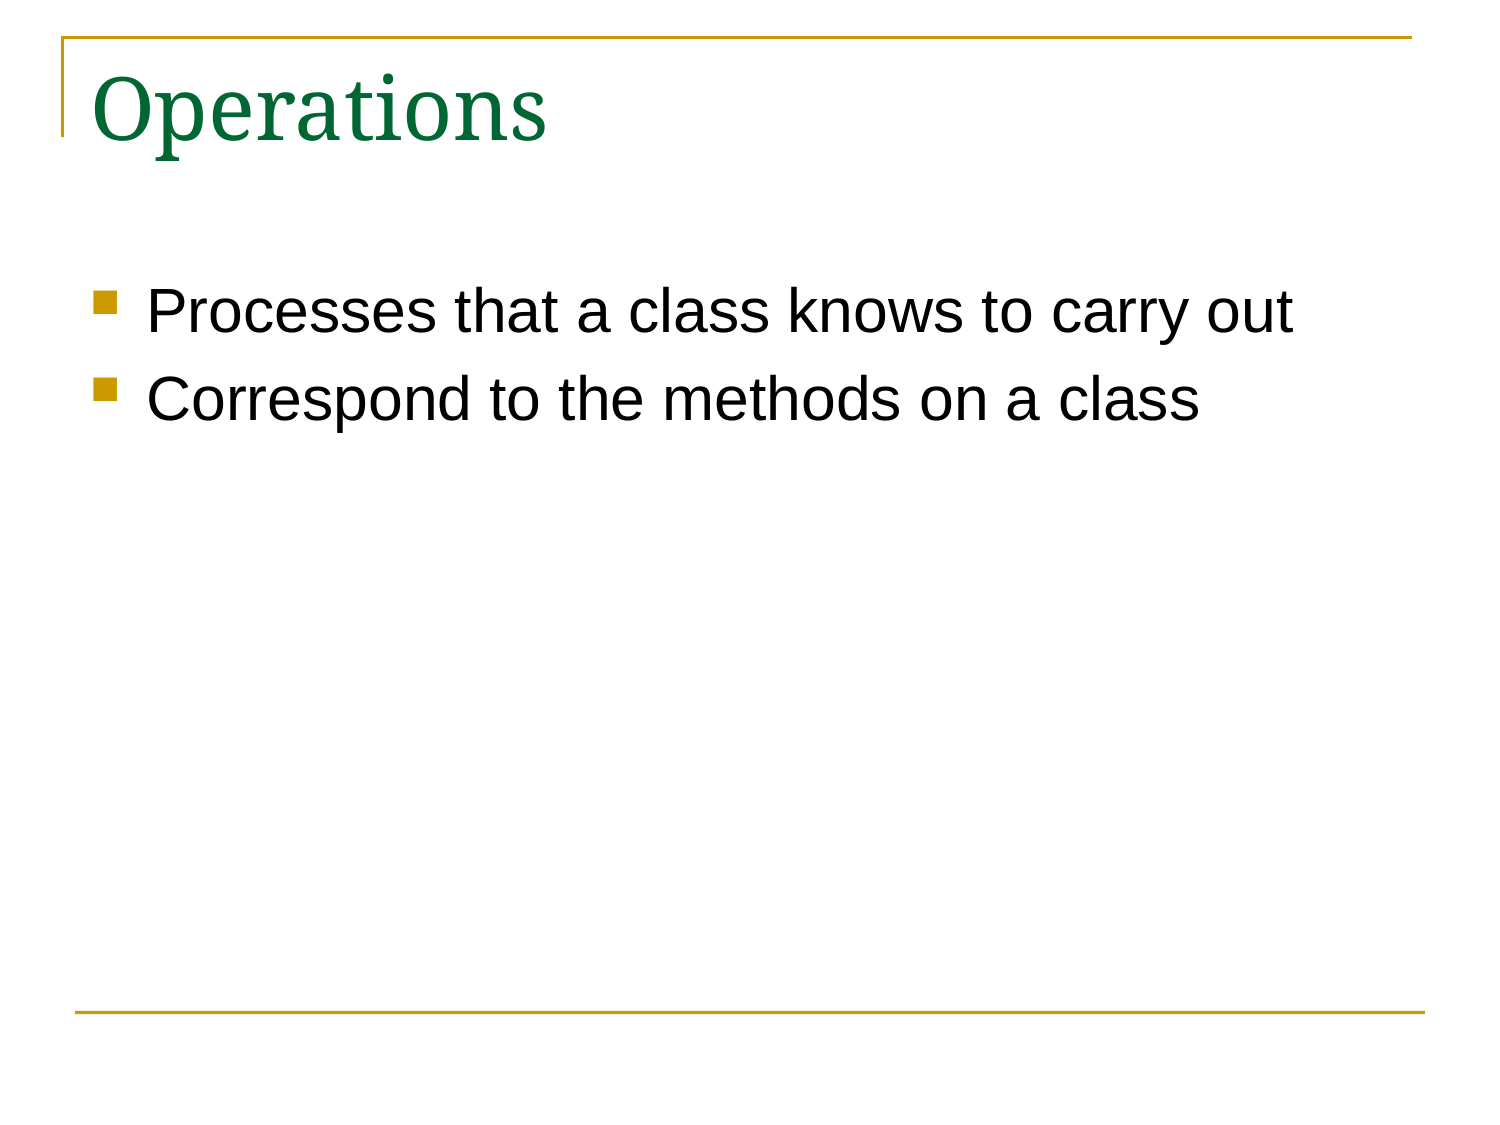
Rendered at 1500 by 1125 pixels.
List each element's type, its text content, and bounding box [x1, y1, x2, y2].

list Processes that a class knows to carry out Correspond to the methods on a class [75, 262, 1425, 1006]
title Operations [75, 45, 1425, 233]
